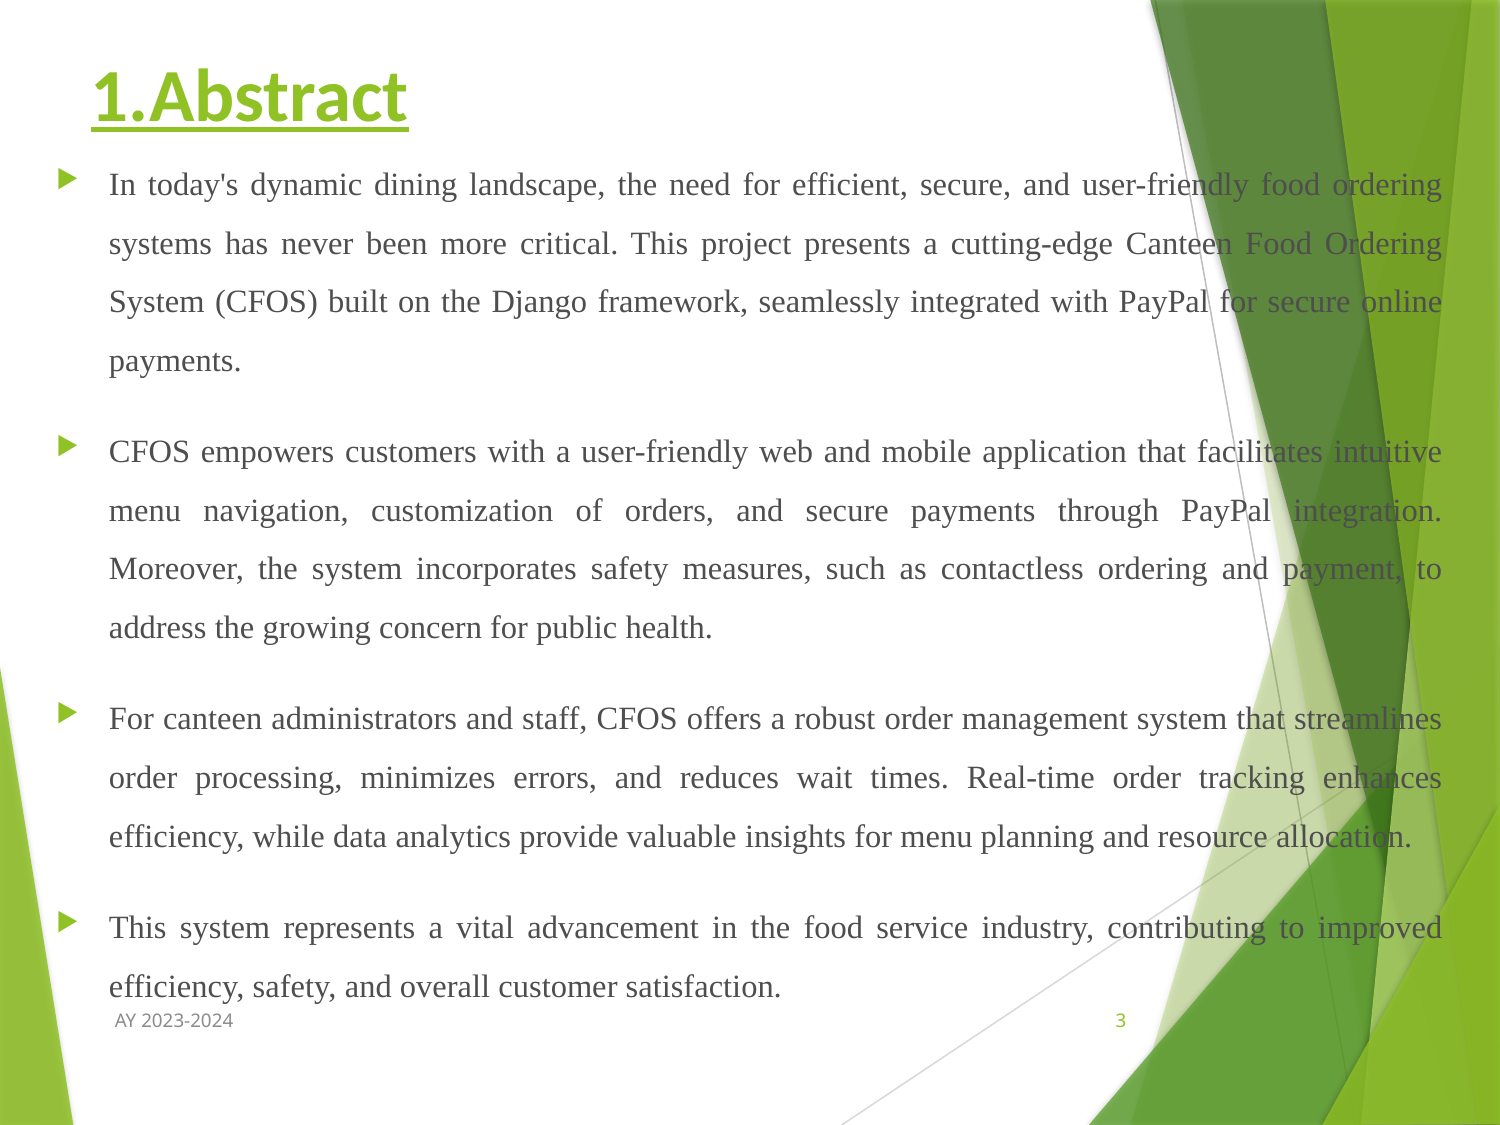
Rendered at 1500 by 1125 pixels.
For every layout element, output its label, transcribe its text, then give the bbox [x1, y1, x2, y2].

list In today's dynamic dining landscape, the need for efficient, secure, and user-friendly food ordering systems has never been more critical. This project presents a cutting-edge Canteen Food Ordering System (CFOS) built on the Django framework, seamlessly integrated with PayPal for secure online payments. CFOS empowers customers with a user-friendly web and mobile application that facilitates intuitive menu navigation, customization of orders, and secure payments through PayPal integration. Moreover, the system incorporates safety measures, such as contactless ordering and payment, to address the growing concern for public health. For canteen administrators and staff, CFOS offers a robust order management system that streamlines order processing, minimizes errors, and reduces wait times. Real-time order tracking enhances efficiency, while data analytics provide valuable insights for menu planning and resource allocation. This system represents a vital advancement in the food service industry, contributing to improved efficiency, safety, and overall customer satisfaction. [40, 136, 1459, 1069]
slide_number 3 [1057, 991, 1142, 1051]
title 1.Abstract [75, 39, 1118, 136]
footer AY 2023-2024 [99, 991, 859, 1051]
